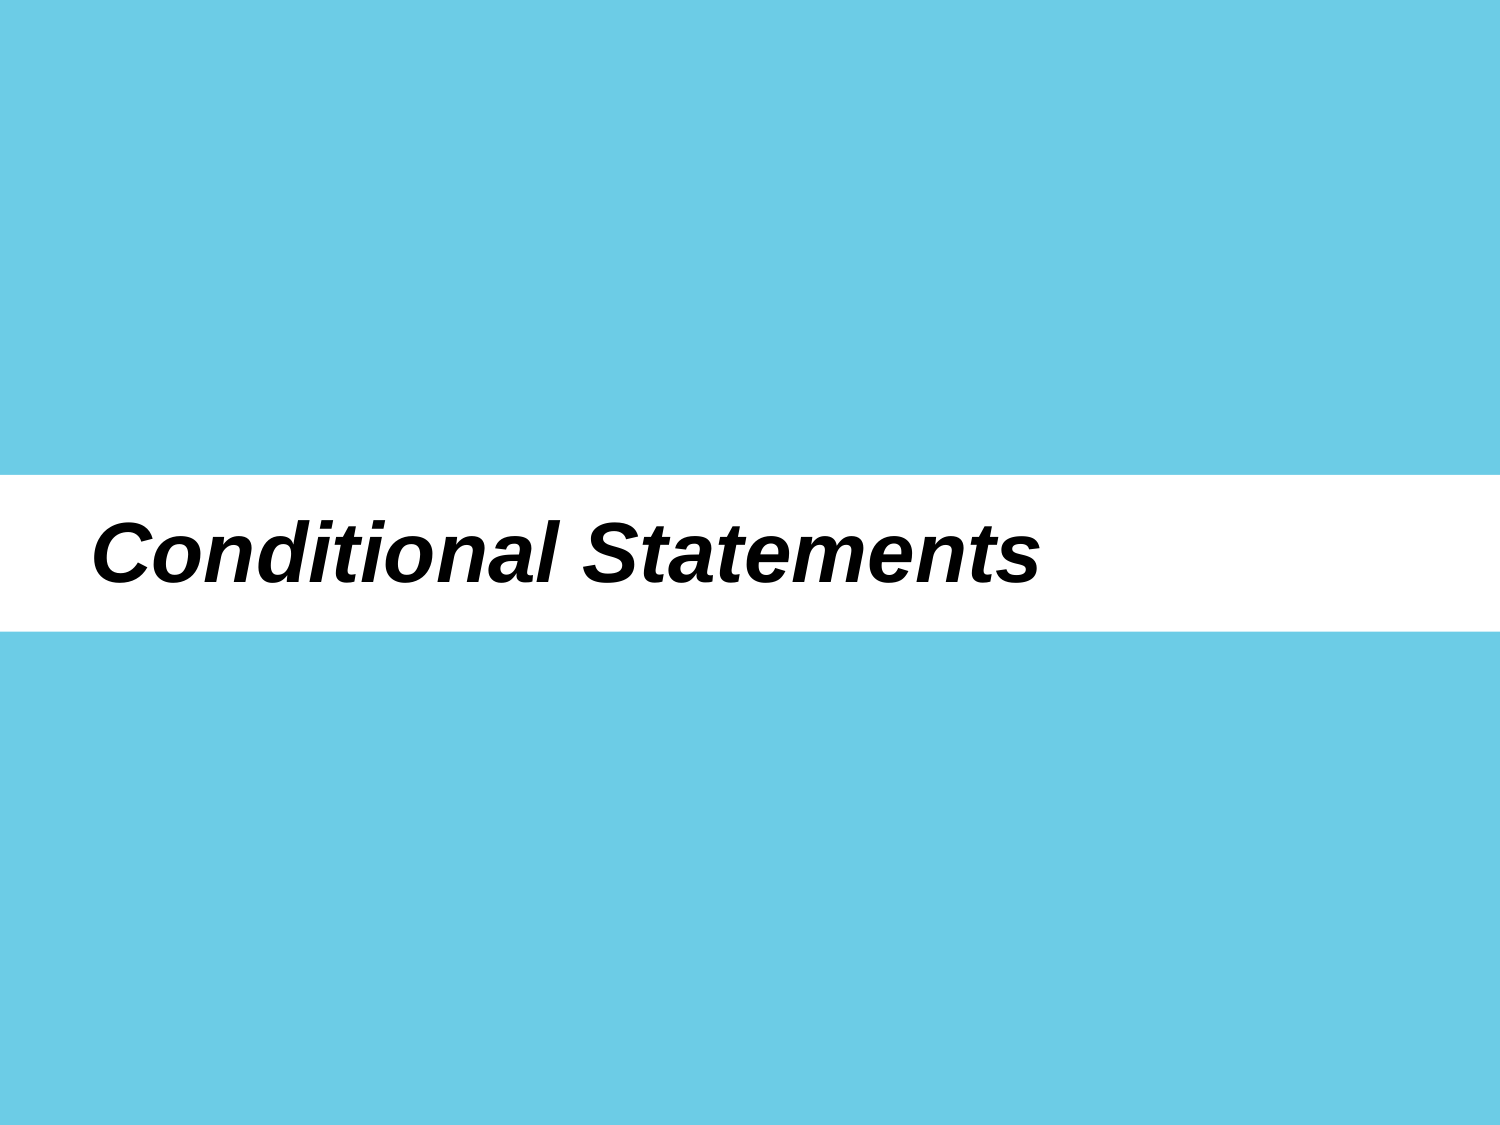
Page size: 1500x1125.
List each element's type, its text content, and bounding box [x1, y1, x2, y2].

title Conditional Statements [71, 493, 1206, 617]
